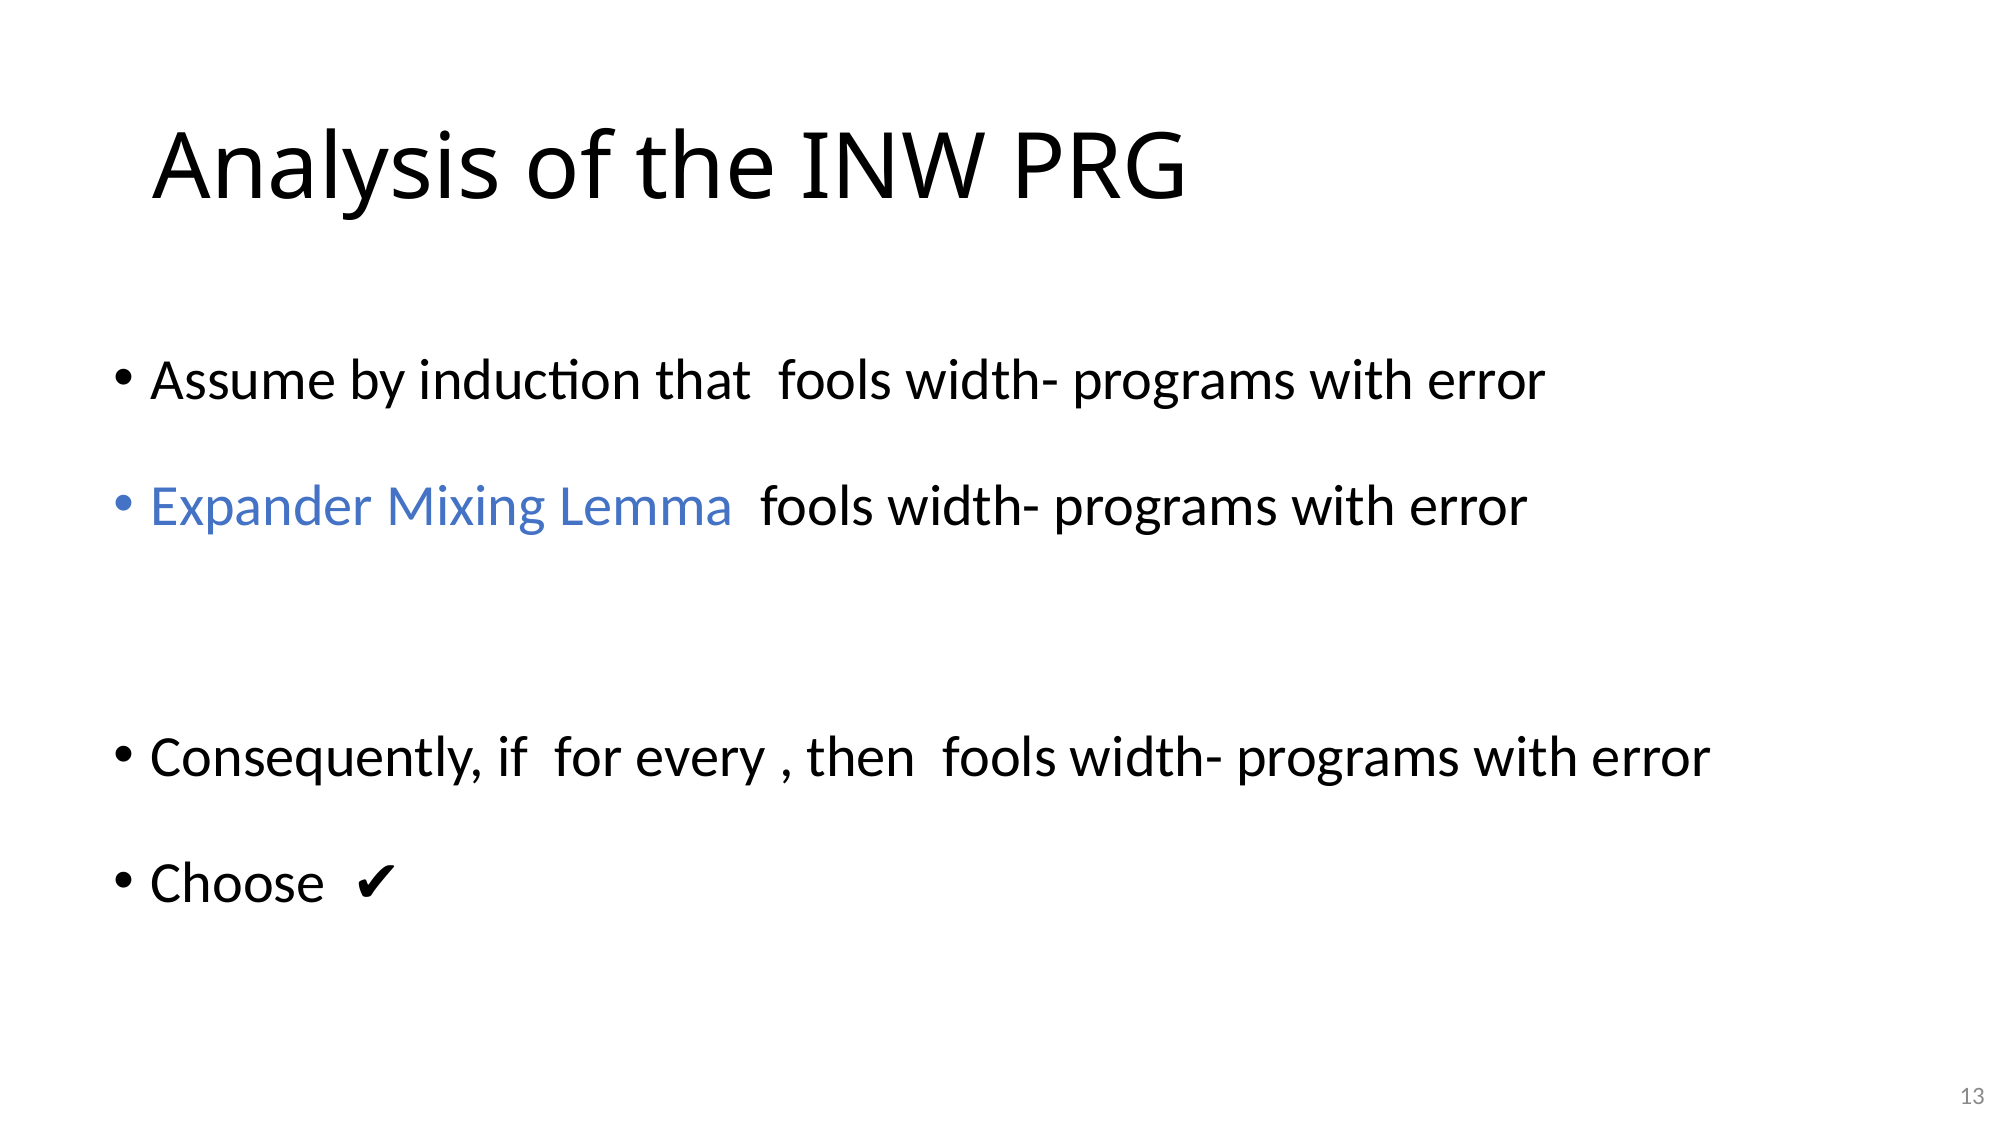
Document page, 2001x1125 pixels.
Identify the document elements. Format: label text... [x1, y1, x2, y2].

slide_number 13 [1550, 1064, 2000, 1125]
title Analysis of the INW PRG [137, 59, 1863, 278]
